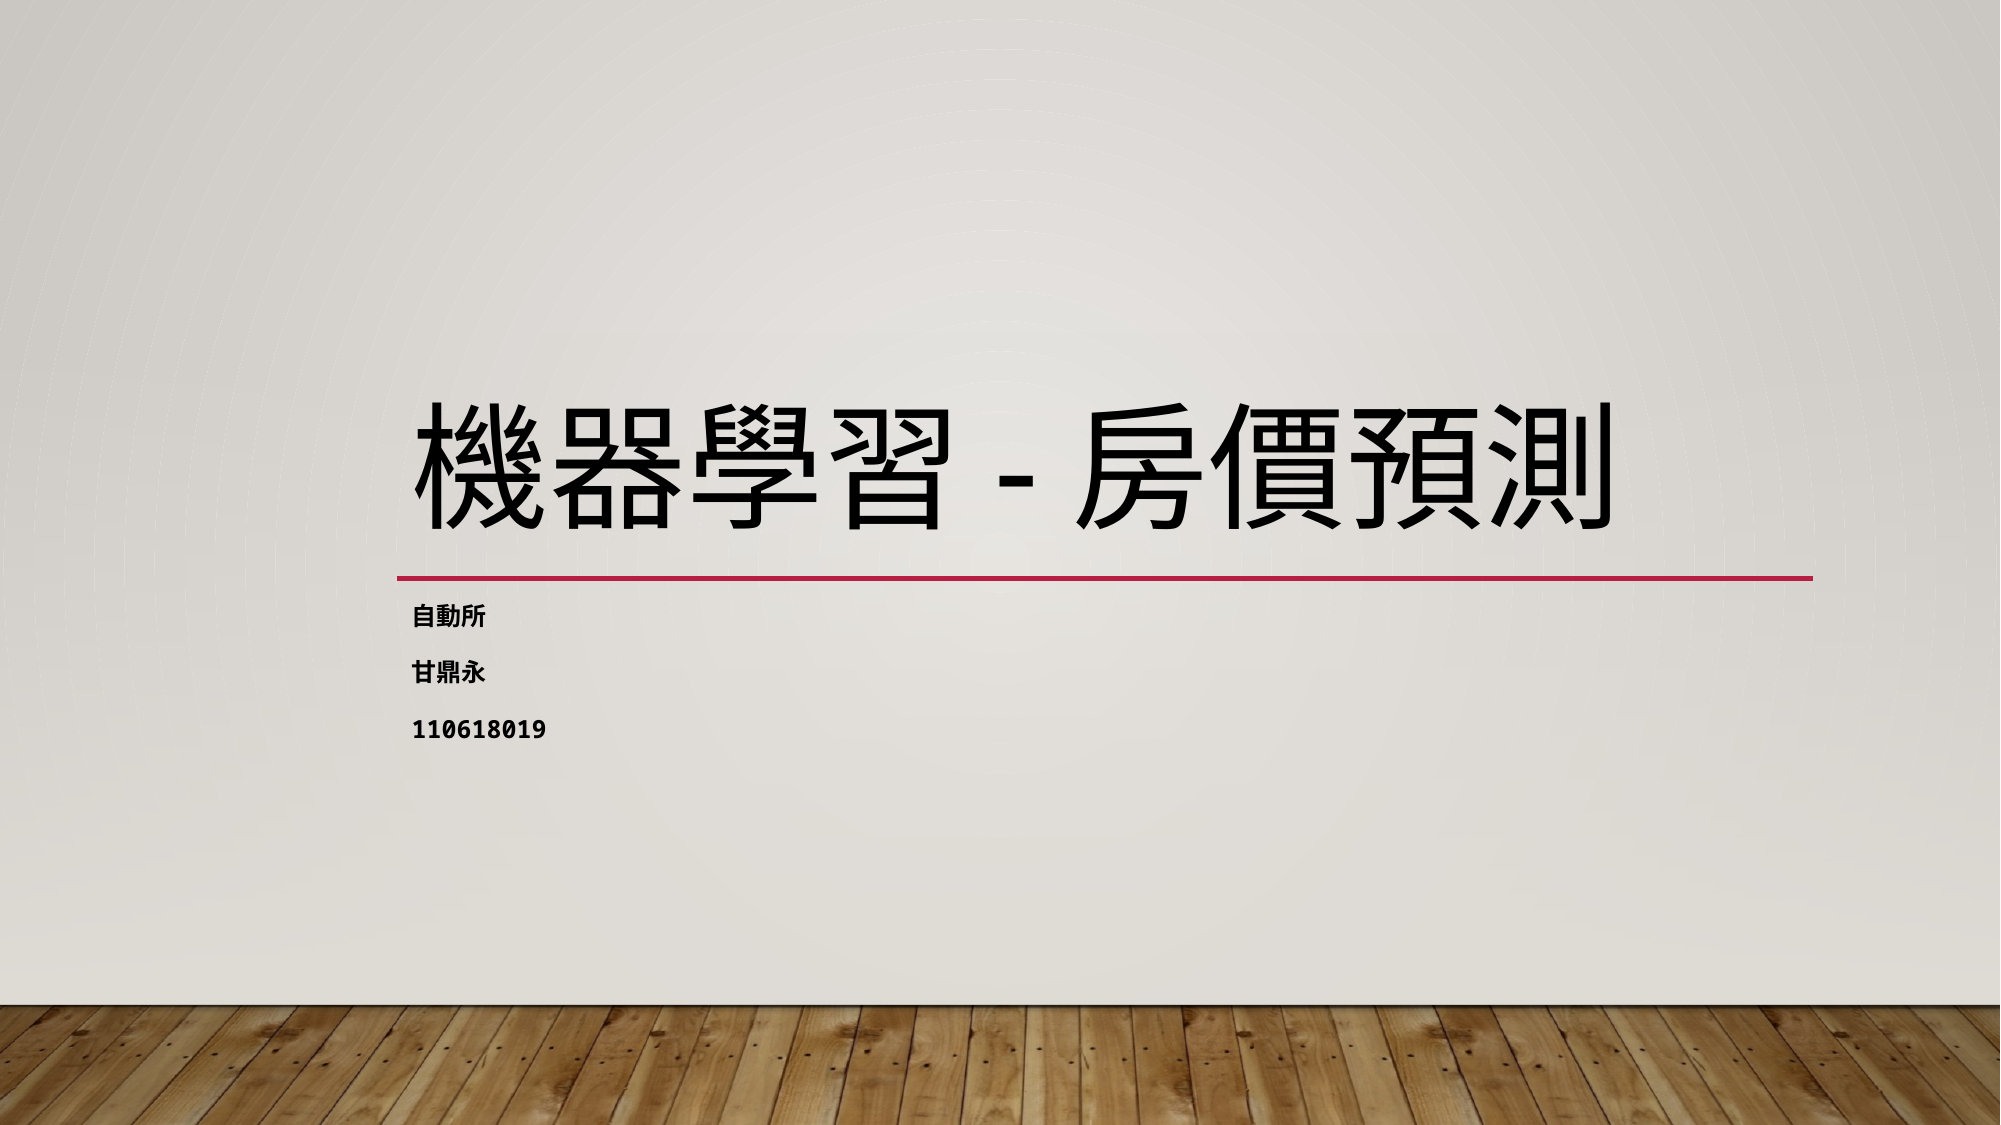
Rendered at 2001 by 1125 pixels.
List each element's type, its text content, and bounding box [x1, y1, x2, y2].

title 機器學習-房價預測 [396, 131, 1814, 549]
picture [0, 1005, 2000, 1125]
subtitle 自動所 甘鼎永 110618019 [396, 579, 1814, 812]
